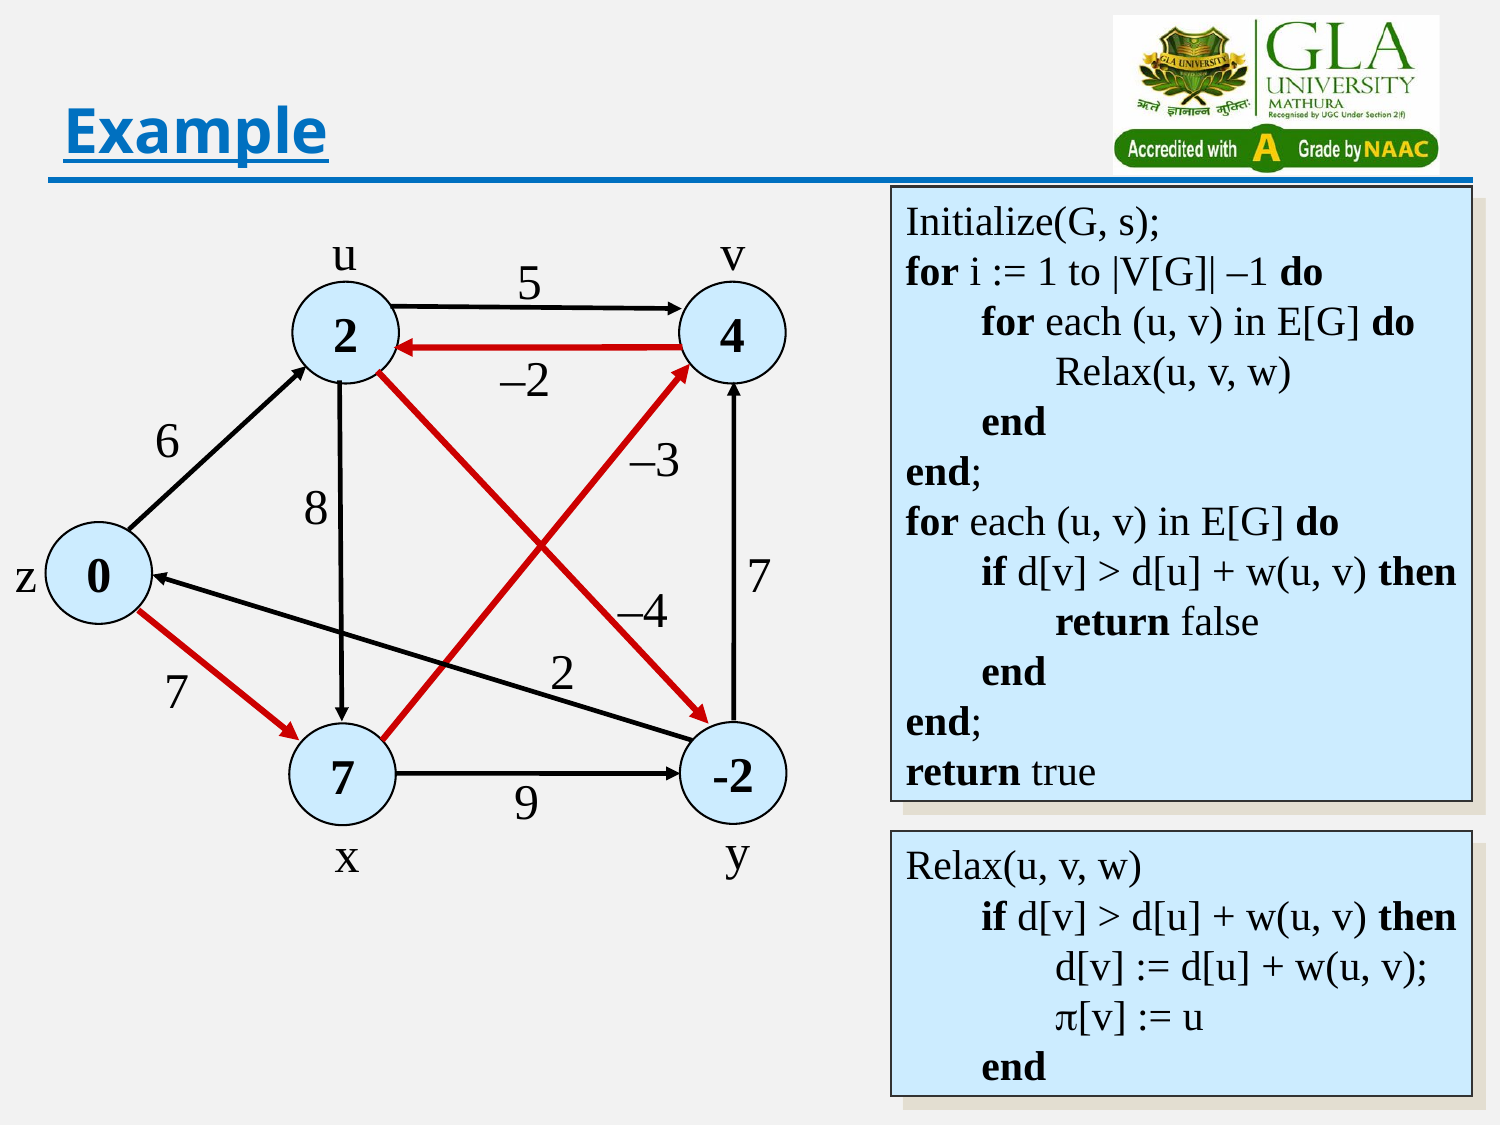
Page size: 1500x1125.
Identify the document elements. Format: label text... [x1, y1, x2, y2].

text_box 7 [289, 723, 396, 820]
text_box –2 [485, 338, 566, 414]
text_box Relax(u, v, w) if d[v] > d[u] + w(u, v) then d[v] := d[u] + w(u, v); [v] := u end [890, 831, 1473, 1096]
text_box 2 [535, 632, 591, 708]
text_box 0 [53, 522, 153, 624]
text_box [195, 366, 307, 469]
text_box [205, 663, 300, 741]
text_box [555, 767, 681, 780]
title Example [48, 2, 1474, 175]
text_box –4 [603, 569, 683, 645]
text_box [557, 302, 682, 315]
text_box 7 [149, 651, 205, 727]
text_box [727, 381, 741, 535]
text_box 9 [499, 762, 555, 838]
text_box y [710, 812, 766, 888]
text_box Initialize(G, s); for i := 1 to |V[G]| –1 do for each (u, v) in E[G] do Relax(u, v, w) end end; for each (u, v) in E[G] do if d[v] > d[u] + w(u, v) then return false end end; return true [890, 186, 1473, 802]
text_box v [705, 213, 761, 289]
text_box 4 [679, 288, 786, 384]
text_box -2 [679, 722, 787, 819]
text_box 2 [292, 288, 399, 384]
text_box z [0, 535, 53, 611]
text_box u [317, 213, 373, 289]
text_box 5 [502, 242, 557, 317]
picture [1112, 15, 1440, 176]
text_box [393, 341, 485, 354]
text_box 8 [288, 466, 344, 542]
text_box [644, 363, 690, 419]
text_box –3 [615, 419, 696, 494]
text_box 7 [731, 535, 787, 611]
text_box [634, 645, 709, 724]
text_box 6 [140, 400, 195, 476]
text_box x [319, 814, 375, 890]
text_box [152, 572, 535, 693]
text_box [335, 634, 349, 722]
